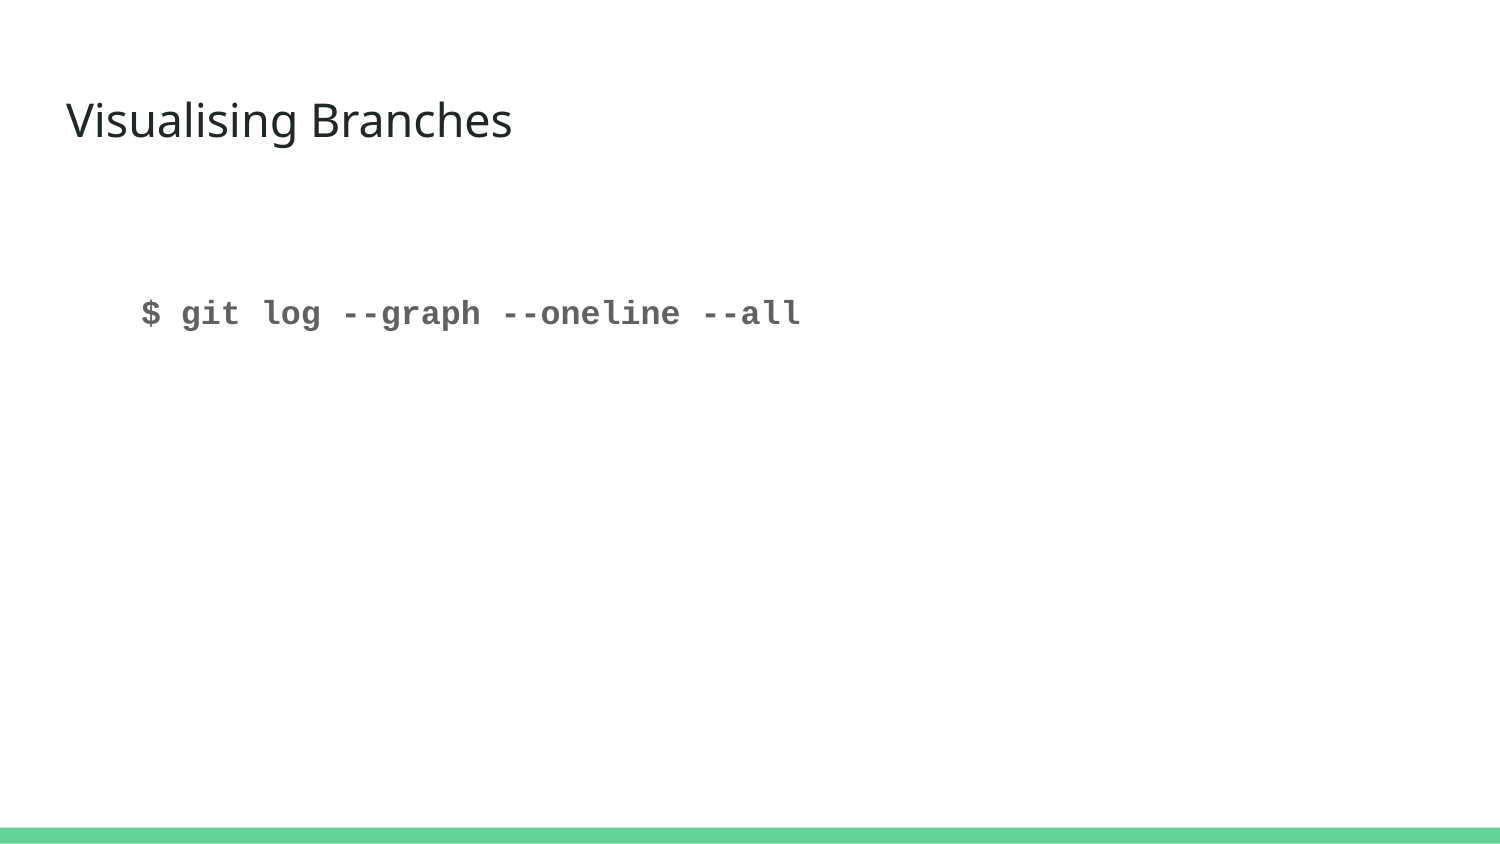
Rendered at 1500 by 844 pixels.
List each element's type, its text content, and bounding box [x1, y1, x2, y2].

title Visualising Branches [51, 72, 1449, 167]
list $ git log --graph --oneline --all [51, 282, 1449, 759]
